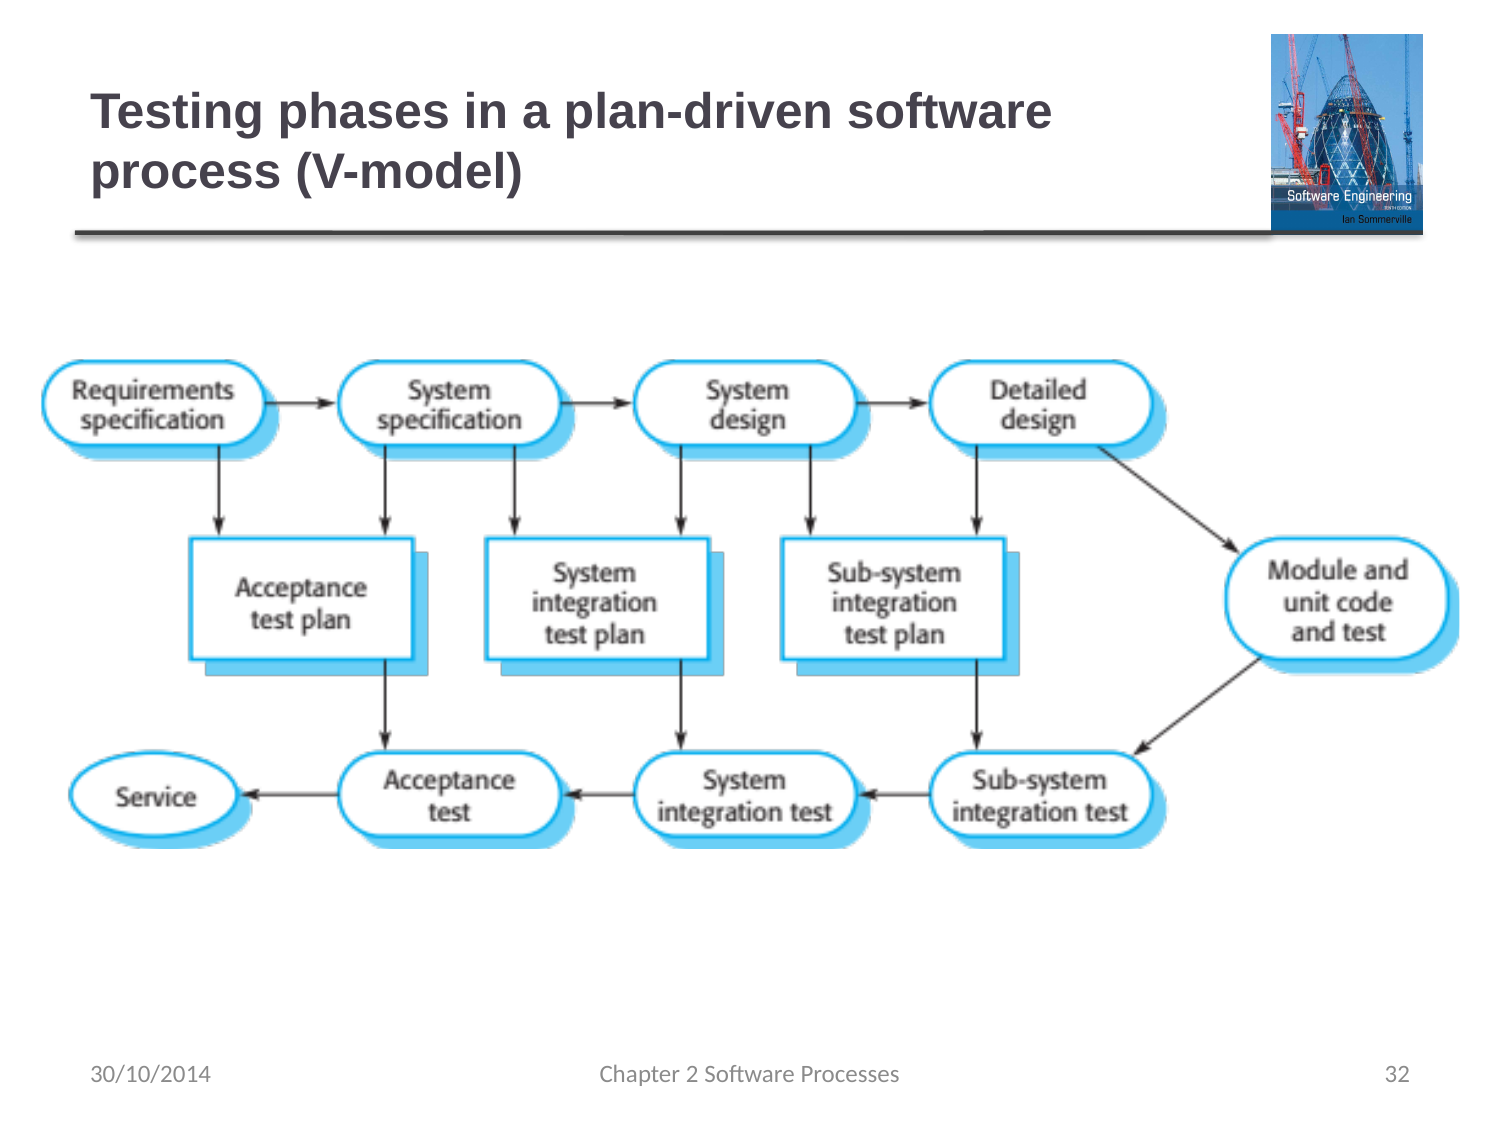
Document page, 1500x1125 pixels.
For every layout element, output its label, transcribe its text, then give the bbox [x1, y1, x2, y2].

title Testing phases in a plan-driven software process (V-model) [74, 44, 1272, 233]
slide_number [75, 1042, 425, 1103]
footer Chapter 2 Software Processes [512, 1042, 988, 1103]
slide_number 32 [1074, 1042, 1425, 1103]
picture [40, 358, 1460, 849]
picture [1271, 34, 1423, 230]
